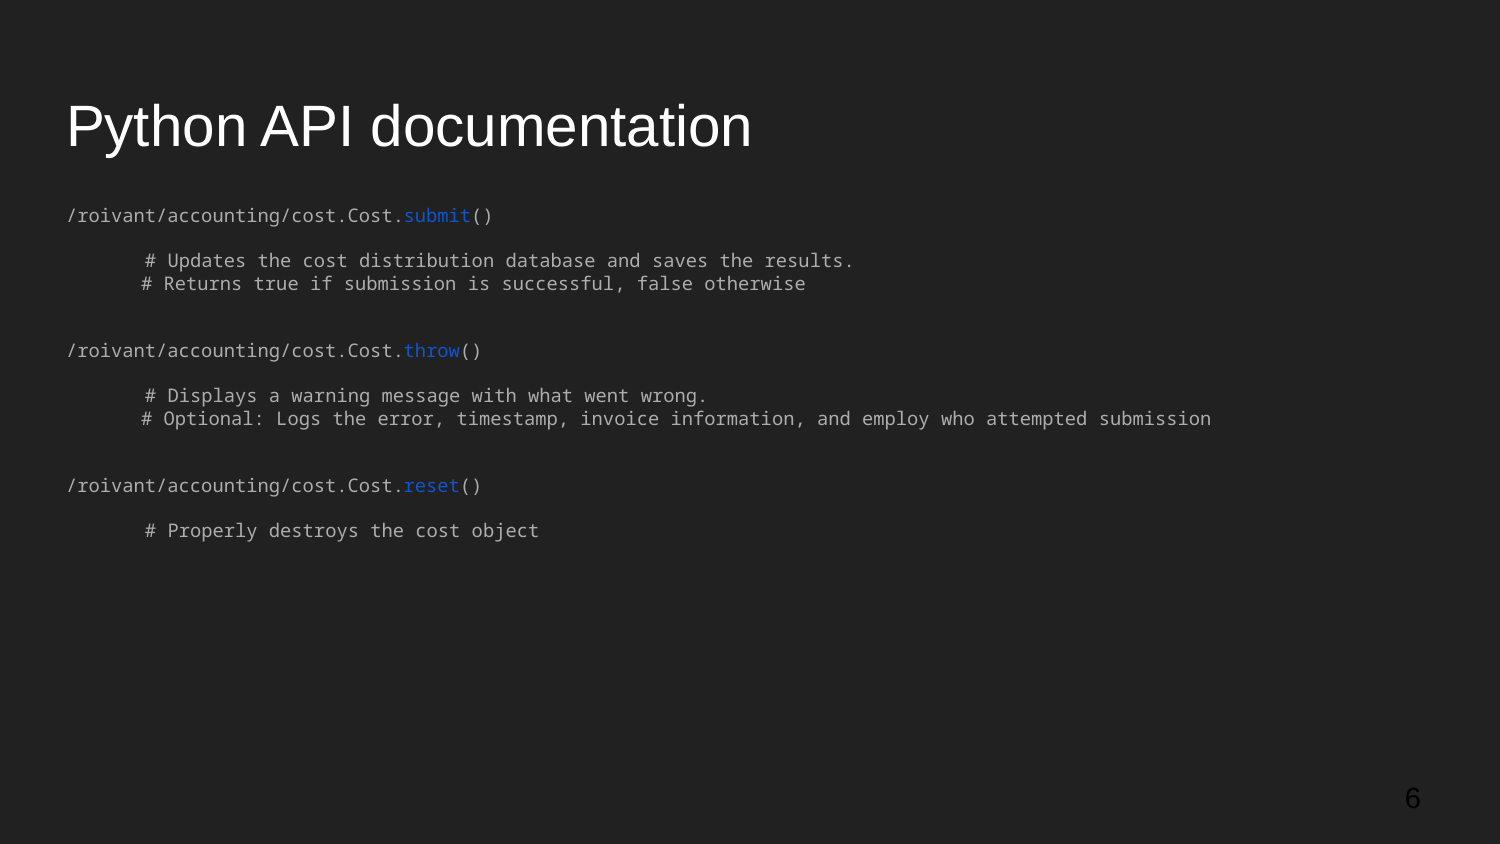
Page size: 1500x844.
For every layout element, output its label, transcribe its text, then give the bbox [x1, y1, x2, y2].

list /roivant/accounting/cost.Cost.submit() # Updates the cost distribution database and saves the results. # Returns true if submission is successful, false otherwise /roivant/accounting/cost.Cost.throw() # Displays a warning message with what went wrong. # Optional: Logs the error, timestamp, invoice information, and employ who attempted submission /roivant/accounting/cost.Cost.reset() # Properly destroys the cost object [51, 189, 1449, 750]
slide_number 6 [1389, 764, 1480, 830]
title Python API documentation [51, 72, 1449, 167]
